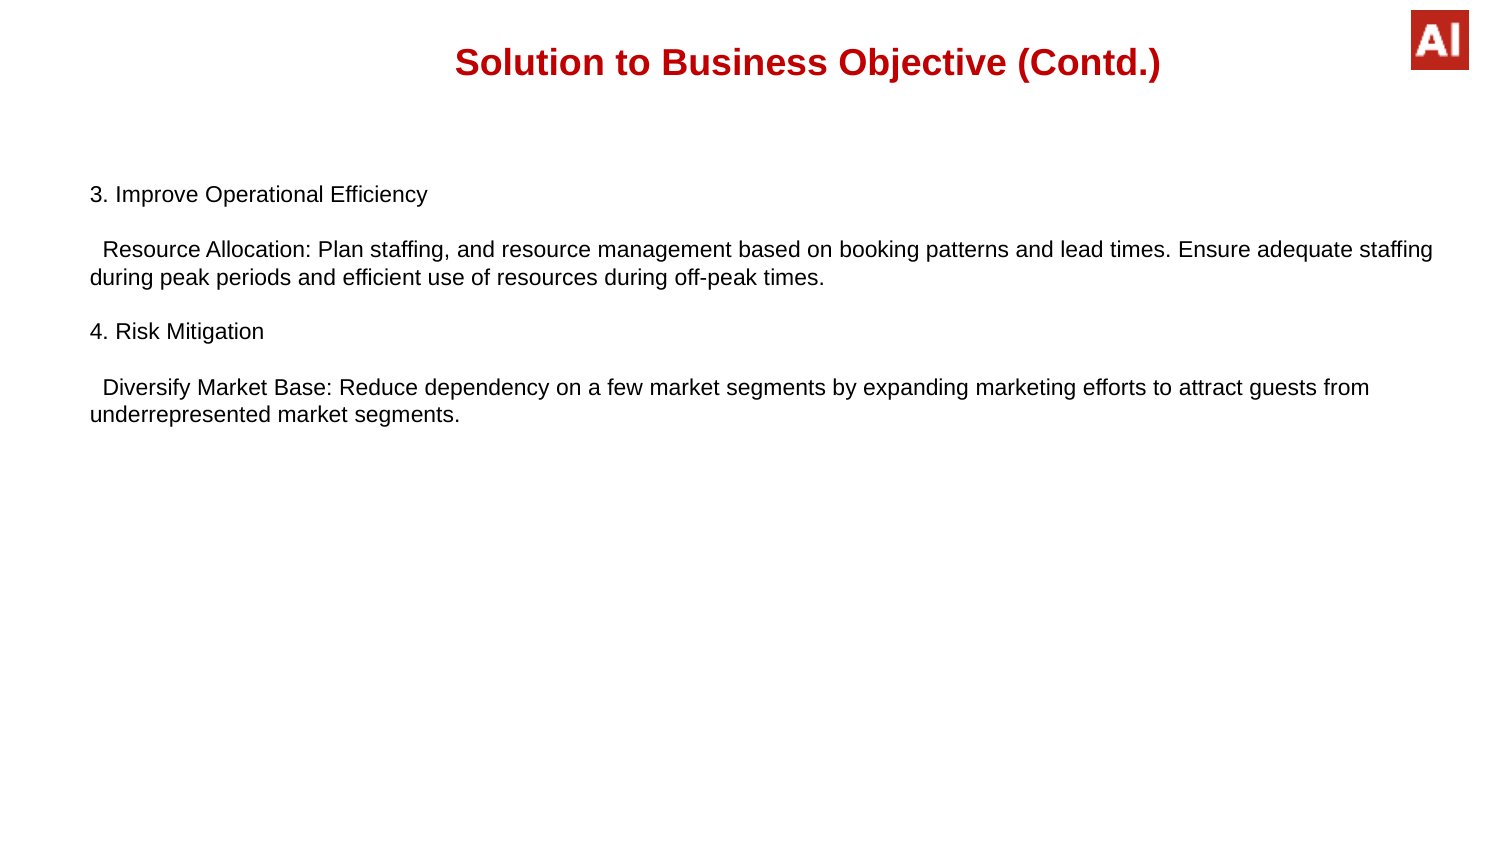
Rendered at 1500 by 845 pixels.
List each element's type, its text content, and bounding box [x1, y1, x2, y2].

text_box 3. Improve Operational Efficiency Resource Allocation: Plan staffing, and resource management based on booking patterns and lead times. Ensure adequate staffing during peak periods and efficient use of resources during off-peak times. 4. Risk Mitigation Diversify Market Base: Reduce dependency on a few market segments by expanding marketing efforts to attract guests from underrepresented market segments. [75, 172, 1450, 435]
text_box Solution to Business Objective (Contd.) [0, 2, 1500, 83]
